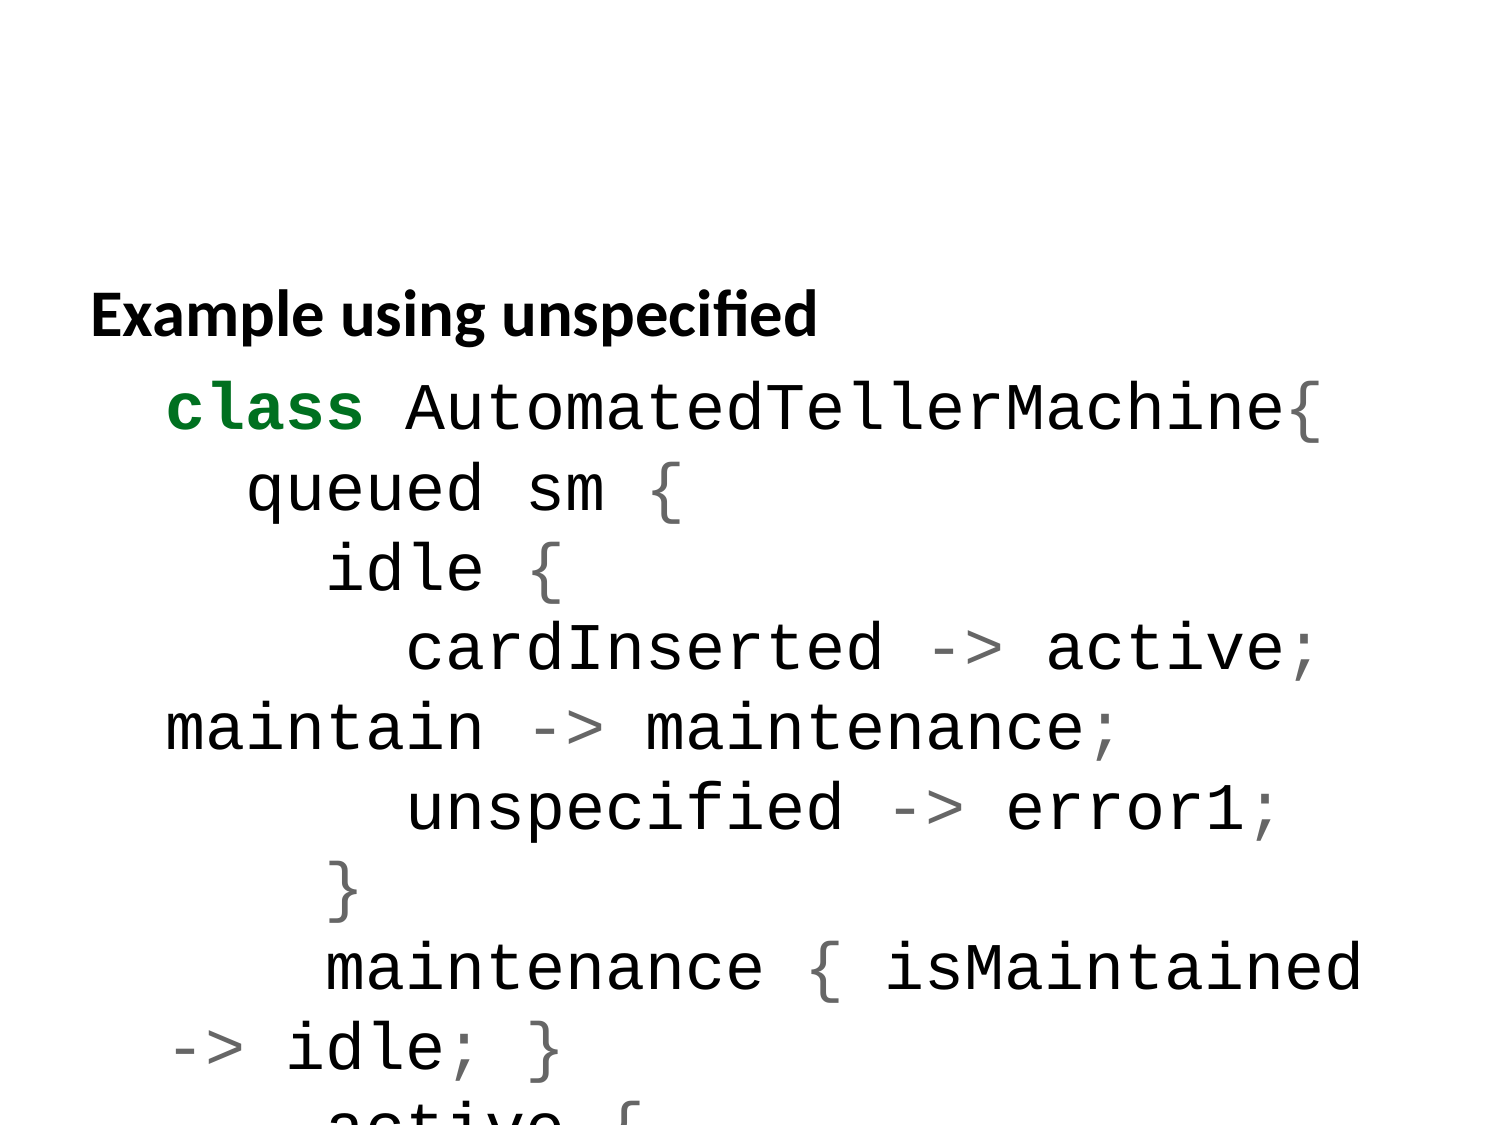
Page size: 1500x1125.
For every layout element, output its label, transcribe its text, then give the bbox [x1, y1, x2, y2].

list Example using unspecified class AutomatedTellerMachine{ queued sm { idle { cardInserted -> active; maintain -> maintenance; unspecified -> error1; } maintenance { isMaintained -> idle; } active { entry /{addLog("Card is read");} exit /{addLog("Card is ejected");} validating { validated -> selecting; unspecified -> error2; } selecting {select -> processing; } processing { selectAnotherTransiction -> selecting; finish -> printing; } printing {receiptPrinted -> idle;} cancel -> idle; } error1 {entry / {printError1();} ->idle;} error2 {entry / {printError2();} ->validating;} } } [75, 262, 1425, 1005]
